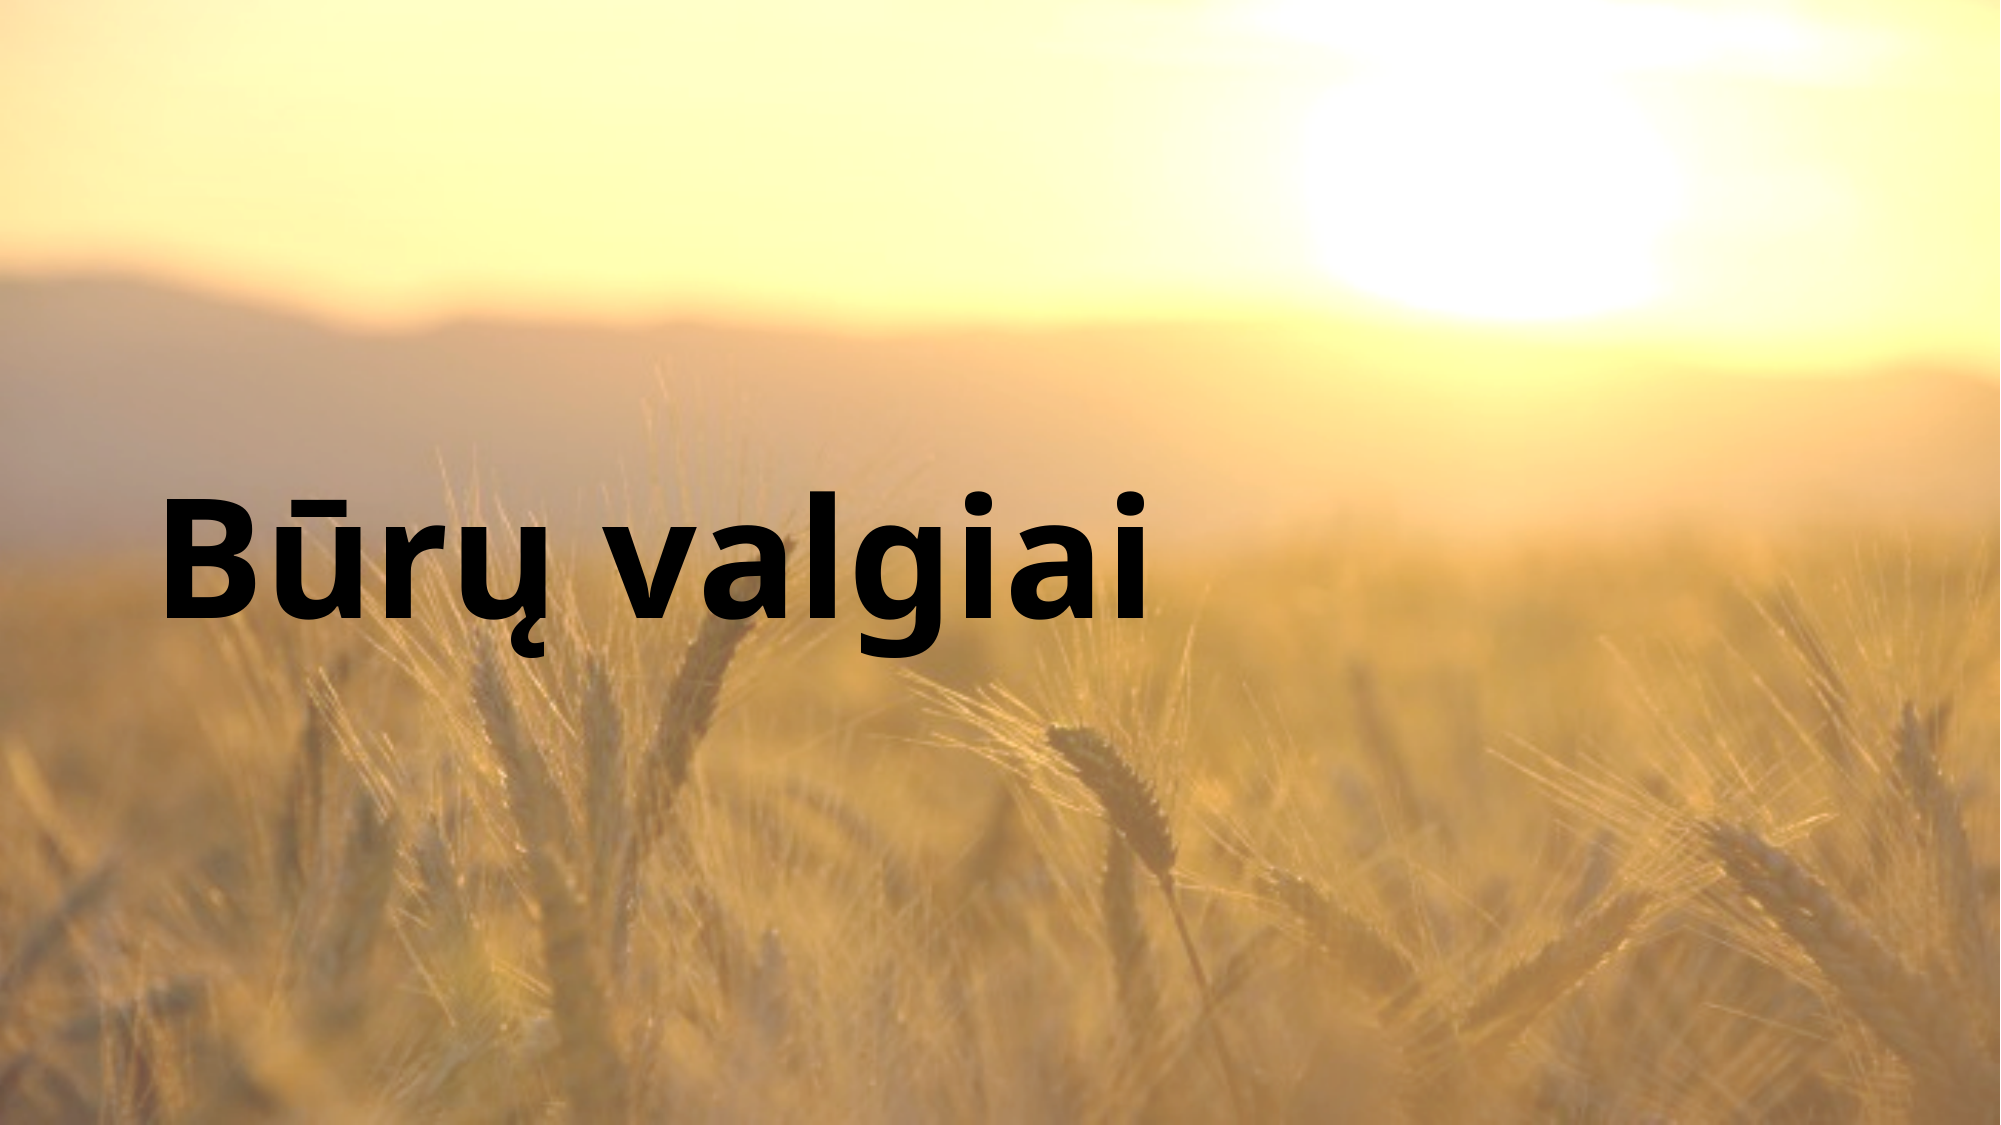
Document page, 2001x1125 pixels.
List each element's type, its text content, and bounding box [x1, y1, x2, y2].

title Būrų valgiai [137, 59, 1885, 1070]
